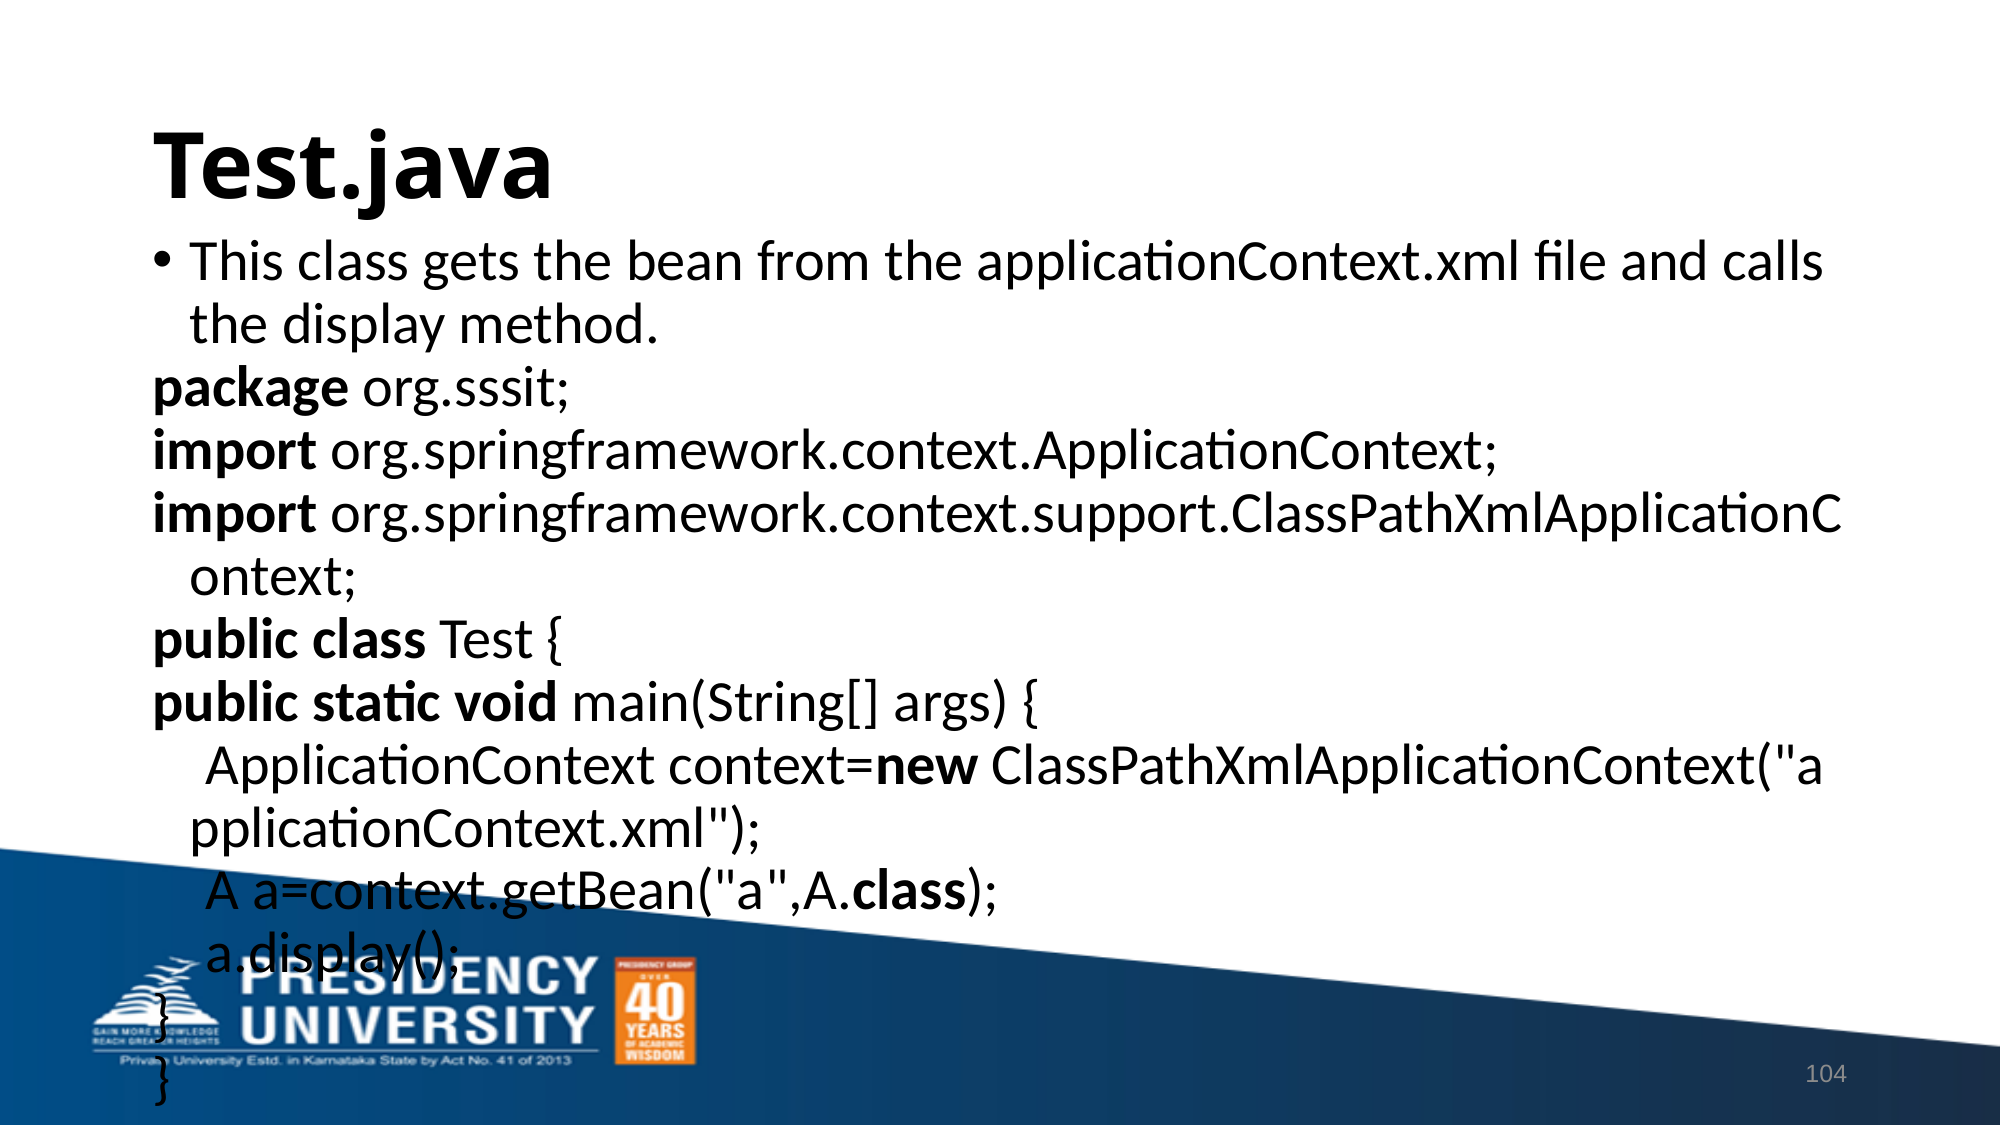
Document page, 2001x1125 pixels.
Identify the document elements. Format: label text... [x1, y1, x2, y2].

picture [0, 845, 2000, 1125]
slide_number 104 [1412, 1042, 1863, 1103]
list This class gets the bean from the applicationContext.xml file and calls the display method. package org.sssit; import org.springframework.context.ApplicationContext; import org.springframework.context.support.ClassPathXmlApplicationContext; public class Test { public static void main(String[] args) { ApplicationContext context=new ClassPathXmlApplicationContext("applicationContext.xml"); A a=context.getBean("a",A.class); a.display(); } } [137, 222, 1863, 1014]
title Test.java [137, 59, 1863, 222]
